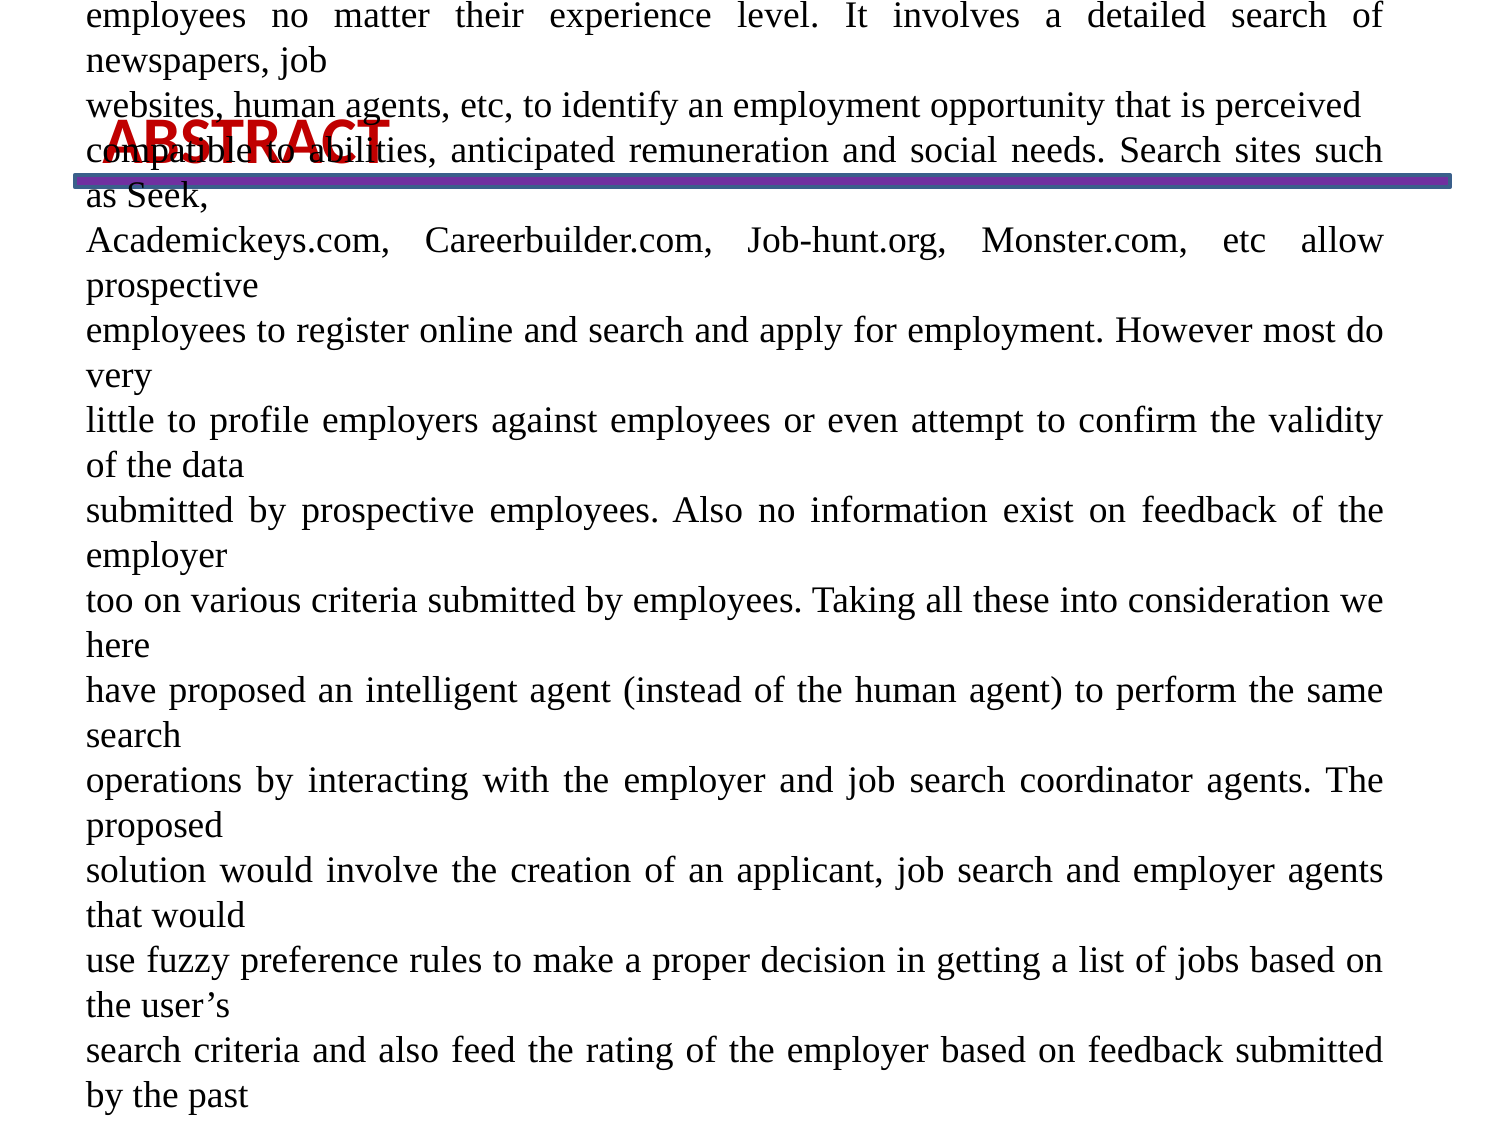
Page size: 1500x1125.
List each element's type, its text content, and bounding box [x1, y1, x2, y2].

text_box [75, 174, 1450, 188]
text_box ABSTRACT [87, 89, 688, 185]
subtitle The Job selection process in today’s global economy can be a daunting task for prospective employees no matter their experience level. It involves a detailed search of newspapers, job websites, human agents, etc, to identify an employment opportunity that is perceived compatible to abilities, anticipated remuneration and social needs. Search sites such as Seek, Academickeys.com, Careerbuilder.com, Job-hunt.org, Monster.com, etc allow prospective employees to register online and search and apply for employment. However most do very little to profile employers against employees or even attempt to confirm the validity of the data submitted by prospective employees. Also no information exist on feedback of the employer too on various criteria submitted by employees. Taking all these into consideration we here have proposed an intelligent agent (instead of the human agent) to perform the same search operations by interacting with the employer and job search coordinator agents. The proposed solution would involve the creation of an applicant, job search and employer agents that would use fuzzy preference rules to make a proper decision in getting a list of jobs based on the user’s search criteria and also feed the rating of the employer based on feedback submitted by the past & current employees which is unique and first of its kind. All results applicable are organized based on a dynamic calculation of expected utility from highest to lowest and displayed as the job search listing. The system would use ANDROID 2.2, JADE-LEAP and the Google API to provide a robust, user friendly solution [85, 295, 1386, 1035]
